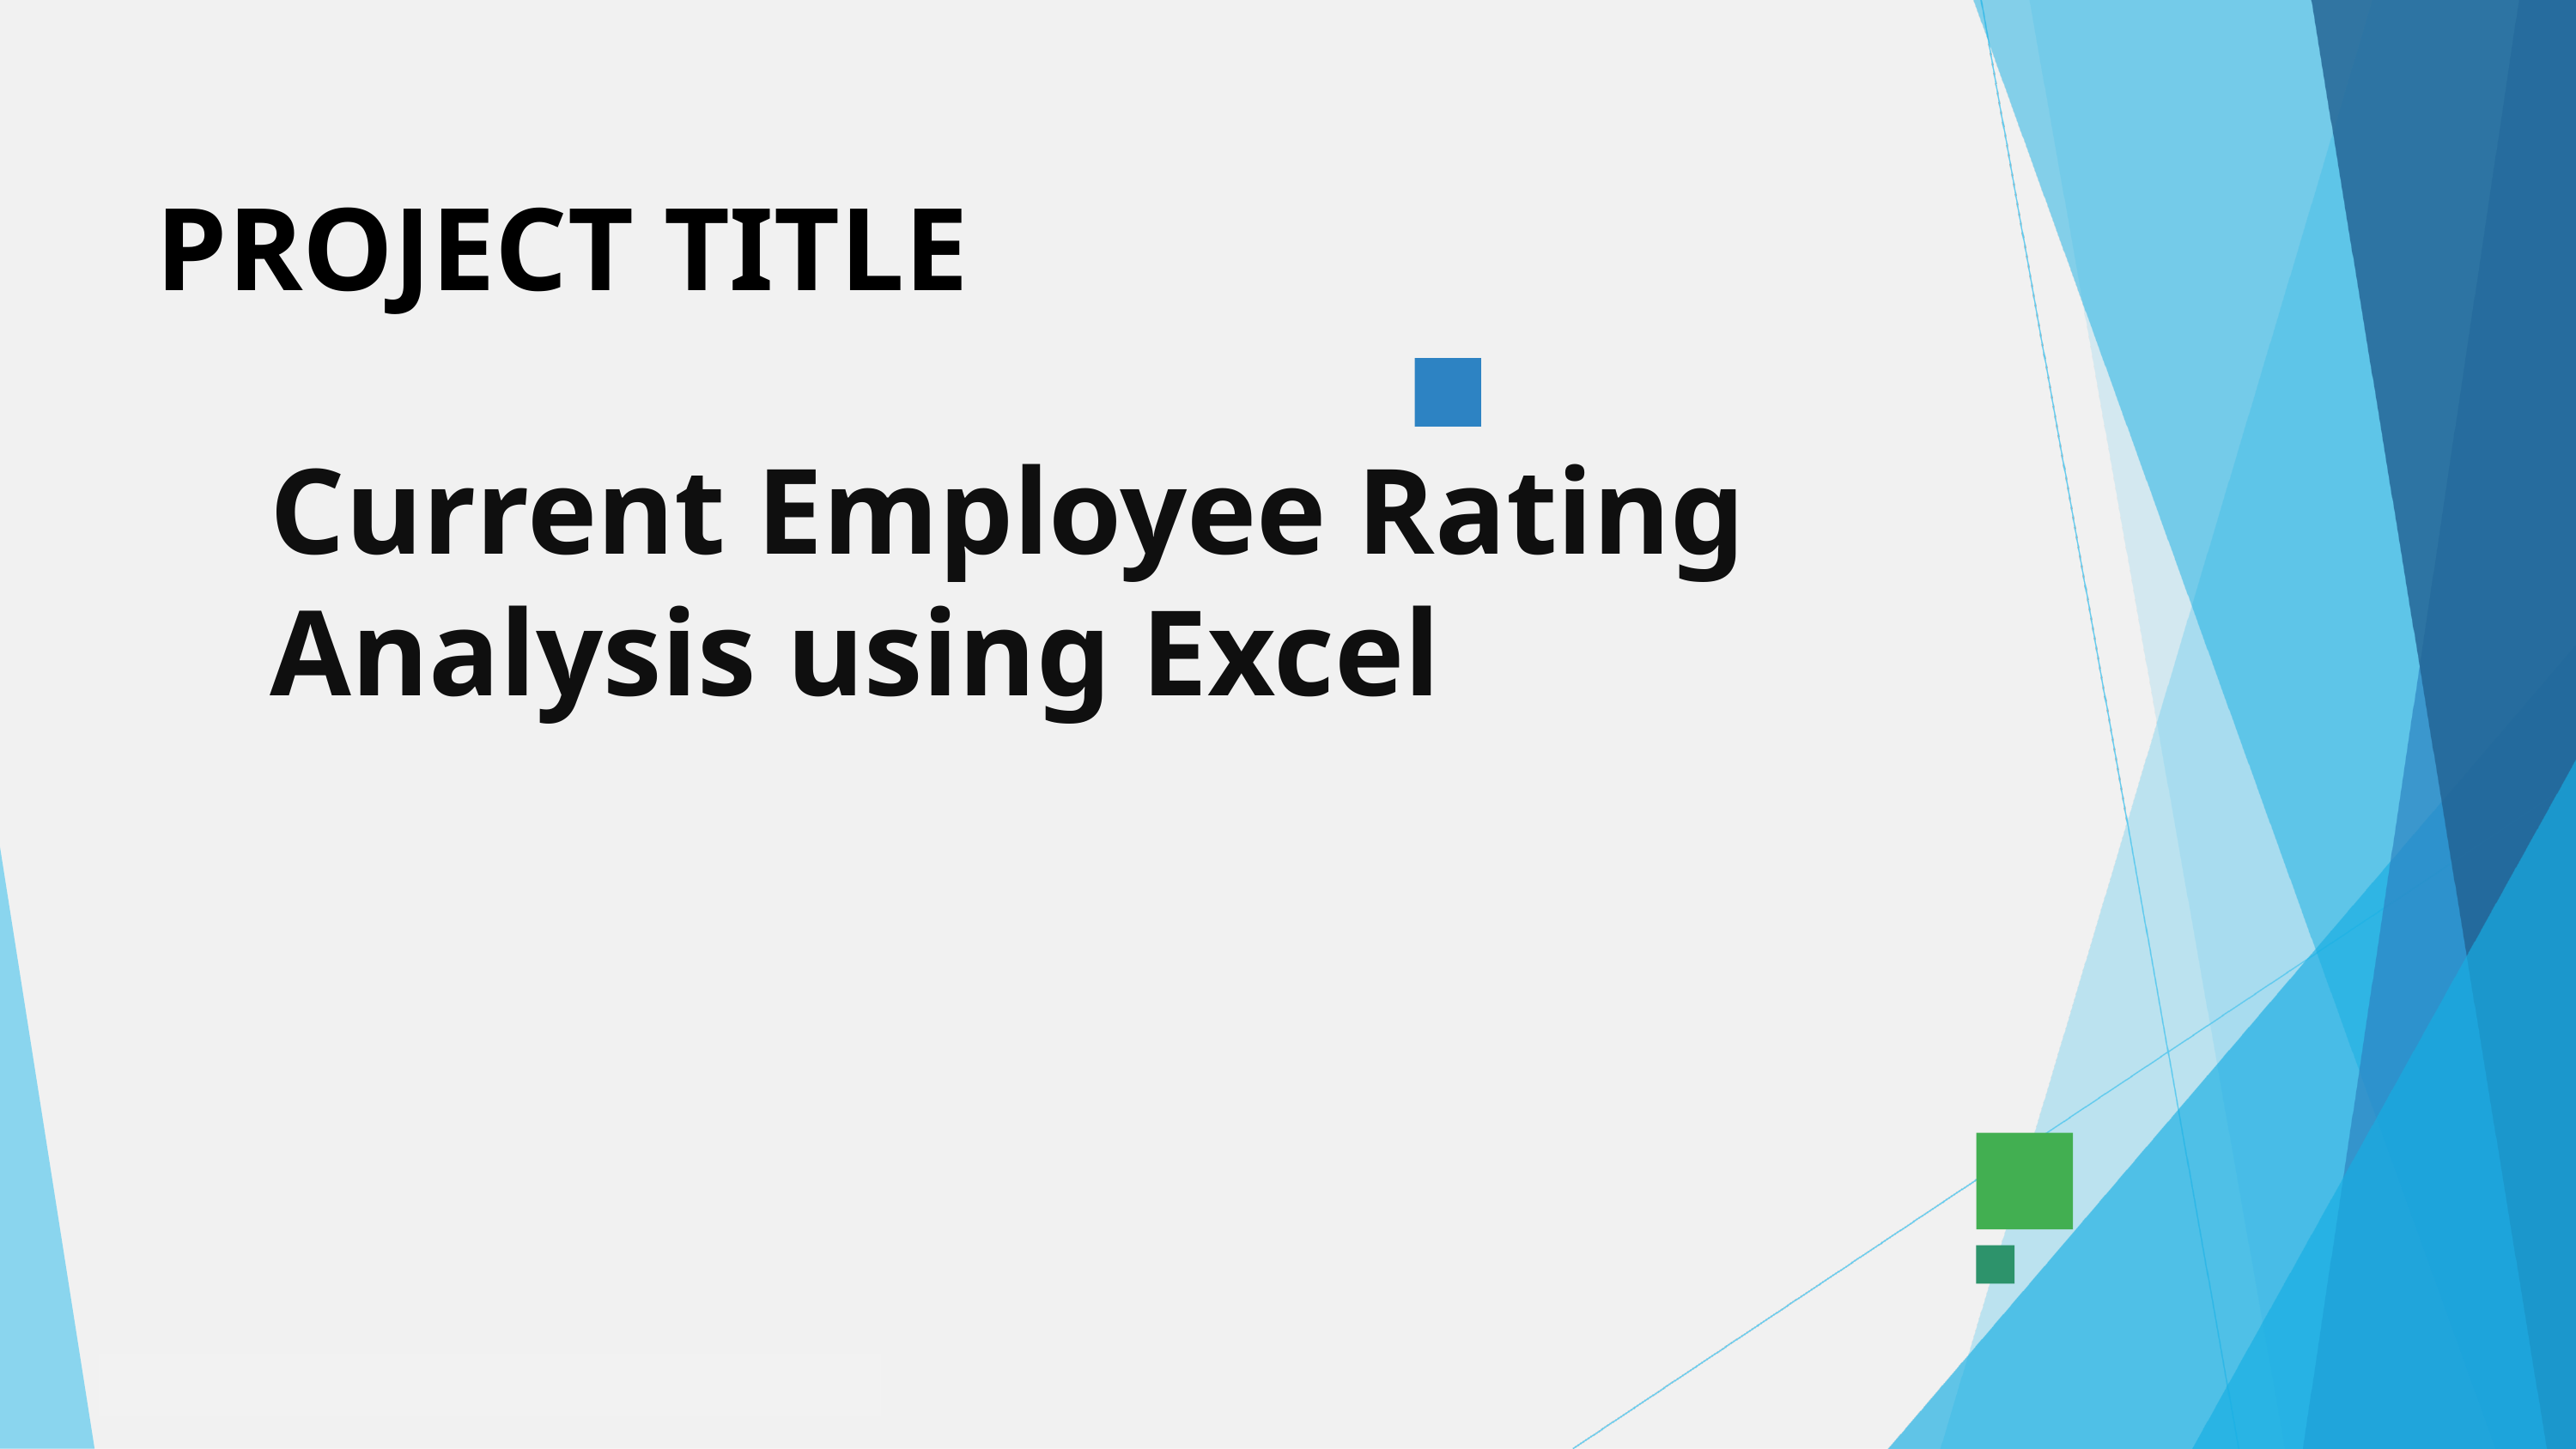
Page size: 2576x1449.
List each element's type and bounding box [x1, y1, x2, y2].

text_box [1976, 1245, 2015, 1284]
text_box [1976, 1132, 2074, 1230]
text_box [0, 846, 95, 1449]
text_box [1414, 357, 1482, 427]
text_box [0, 0, 2576, 1449]
